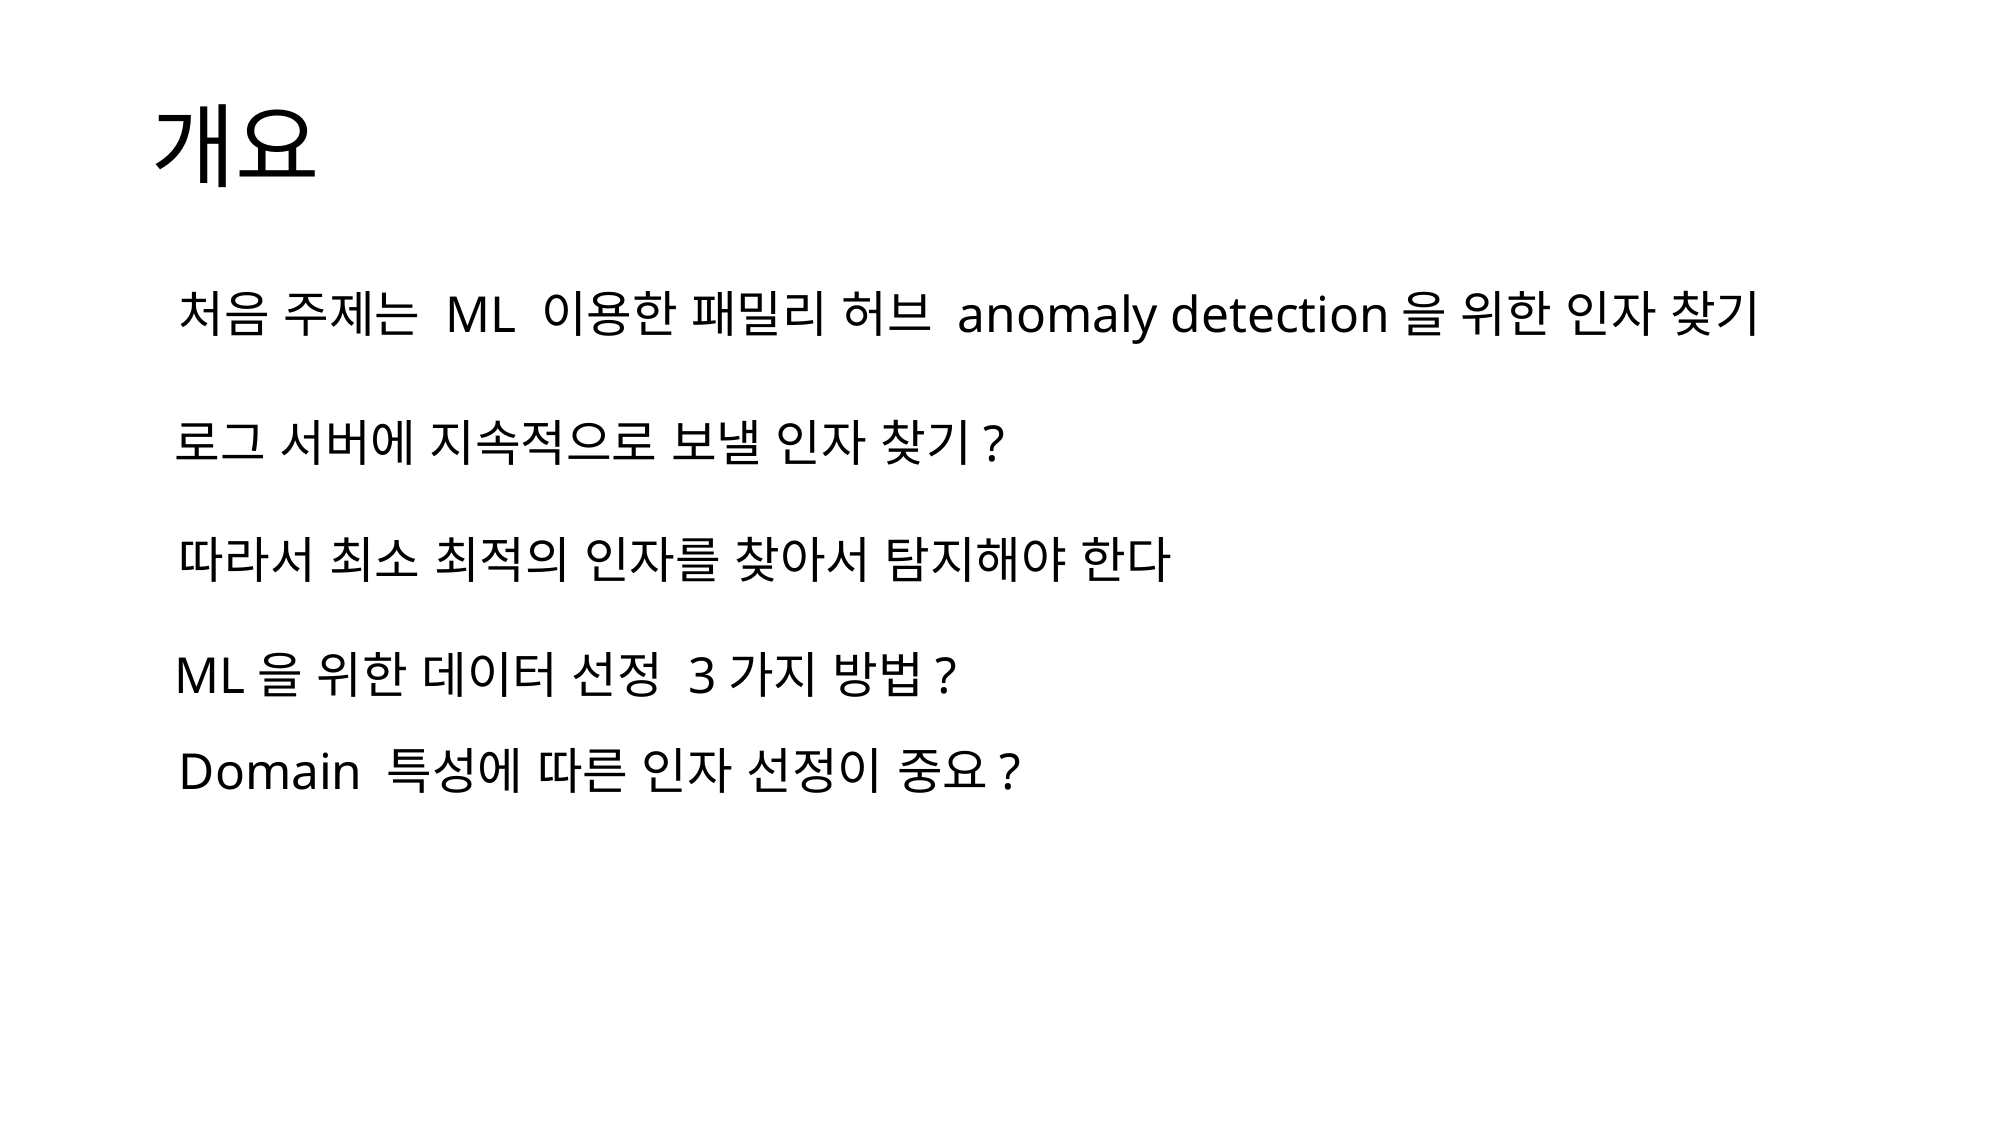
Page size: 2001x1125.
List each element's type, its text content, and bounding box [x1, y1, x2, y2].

text_box 따라서 최소 최적의 인자를 찾아서 탐지해야 한다 [163, 528, 1417, 597]
title 개요 [120, 120, 351, 208]
text_box Domain 특성에 따른 인자 선정이 중요? [163, 739, 1417, 809]
subtitle 처음 주제는 ML 이용한 패밀리 허브 anomaly detection을 위한 인자 찾기 [163, 282, 1913, 351]
text_box 로그 서버에 지속적으로 보낼 인자 찾기? [159, 411, 1413, 480]
text_box ML을 위한 데이터 선정 3가지 방법? [159, 643, 1413, 713]
